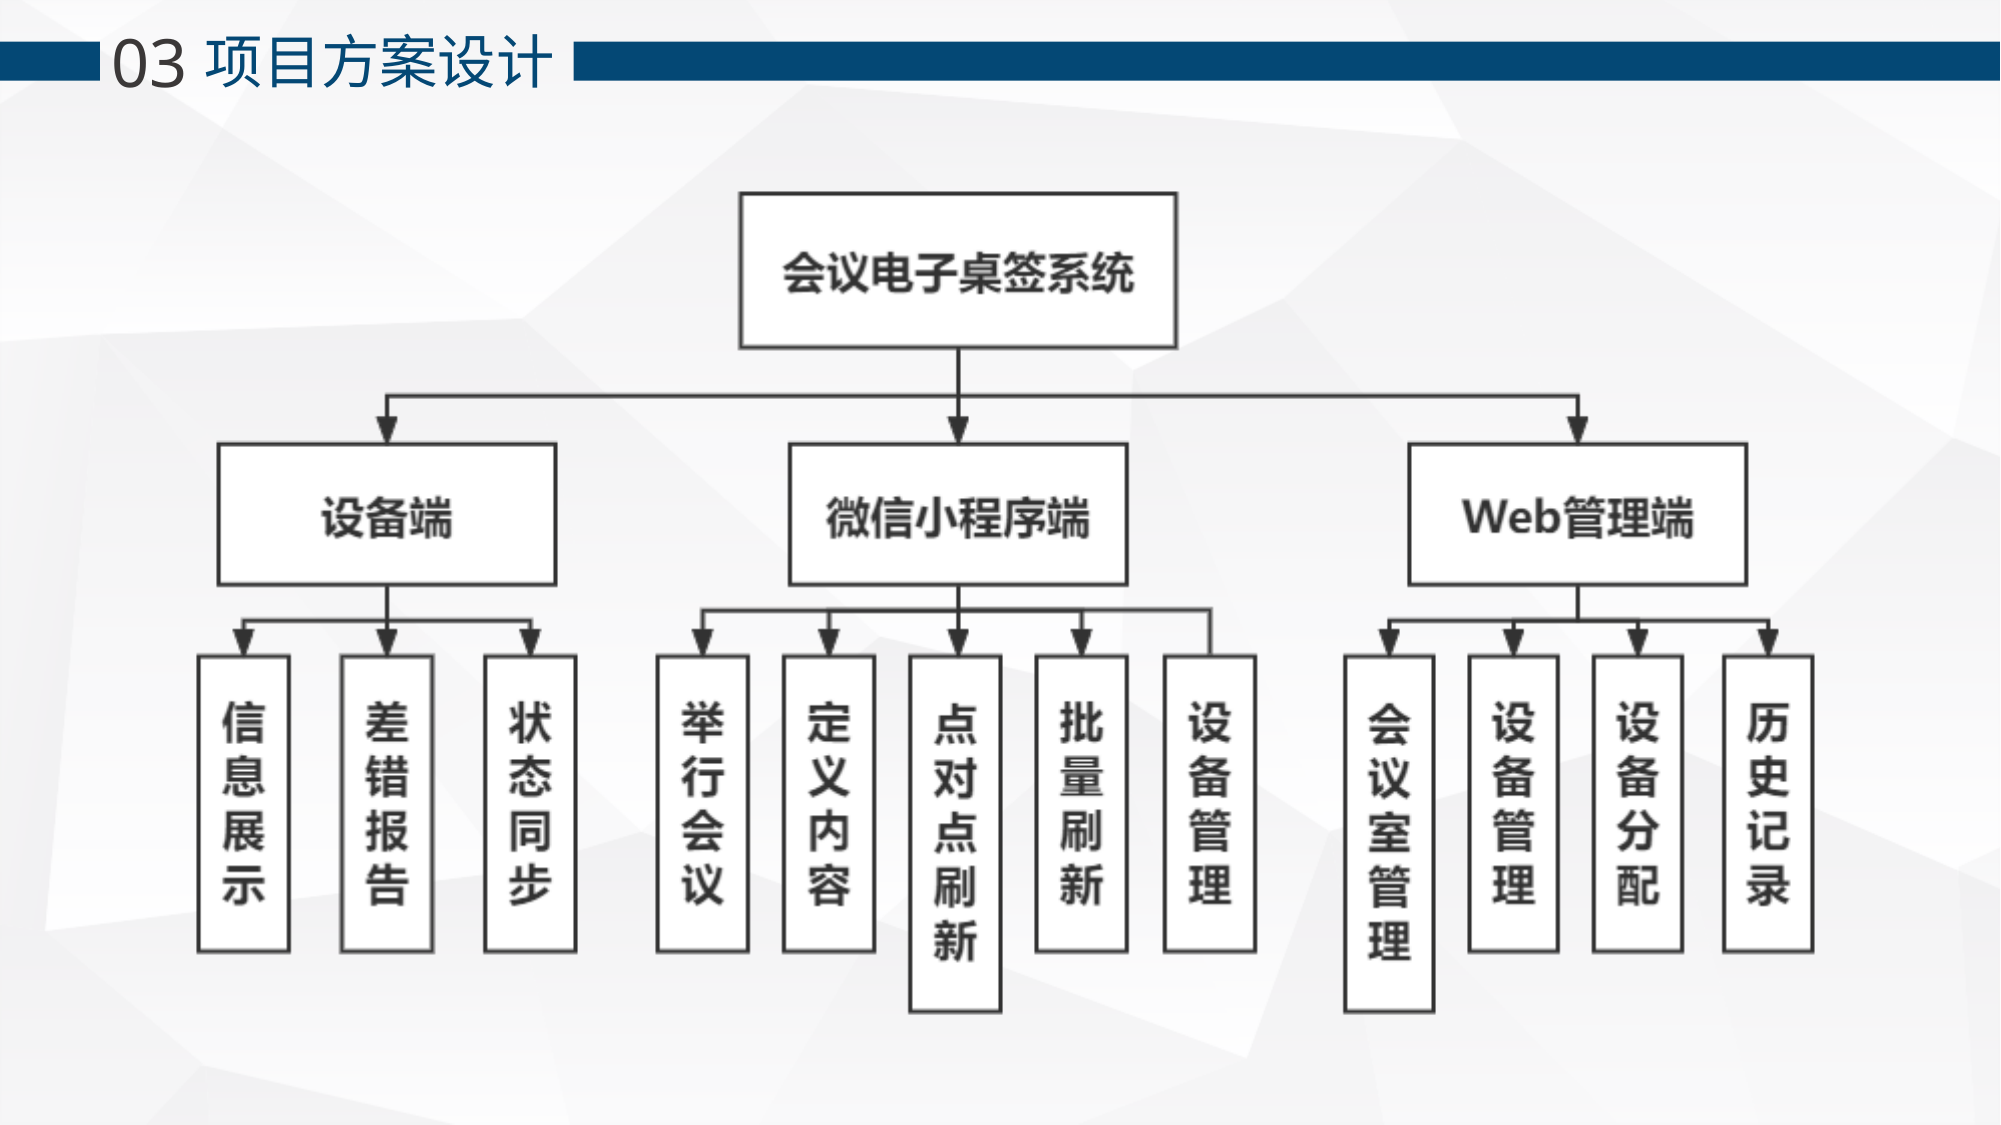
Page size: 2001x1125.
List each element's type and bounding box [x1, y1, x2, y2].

text_box [0, 41, 90, 82]
text_box [650, 41, 2000, 82]
text_box [90, 13, 650, 110]
picture [0, 0, 2001, 1125]
